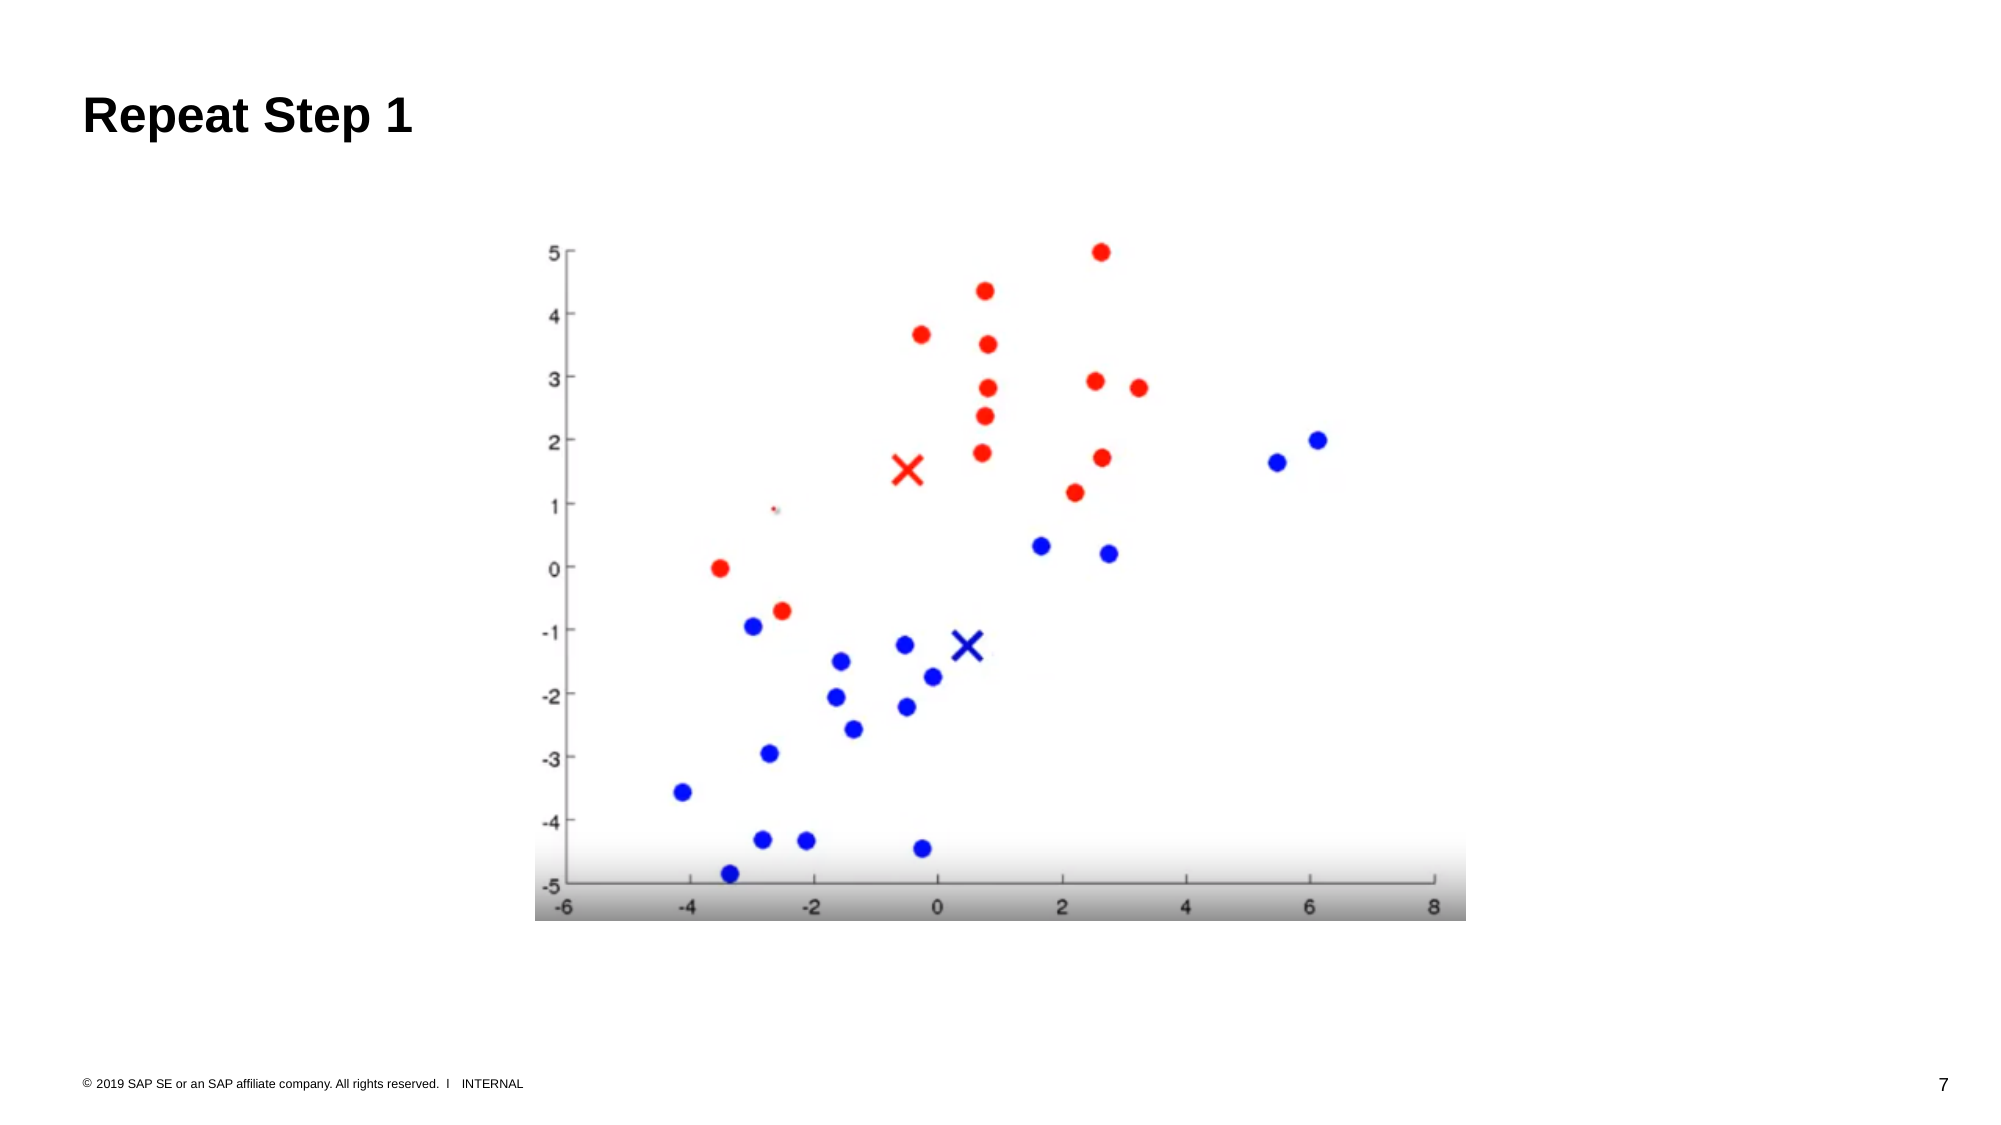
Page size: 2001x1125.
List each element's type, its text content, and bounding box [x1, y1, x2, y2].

picture [535, 204, 1466, 921]
title Repeat Step 1 [82, 82, 1918, 144]
